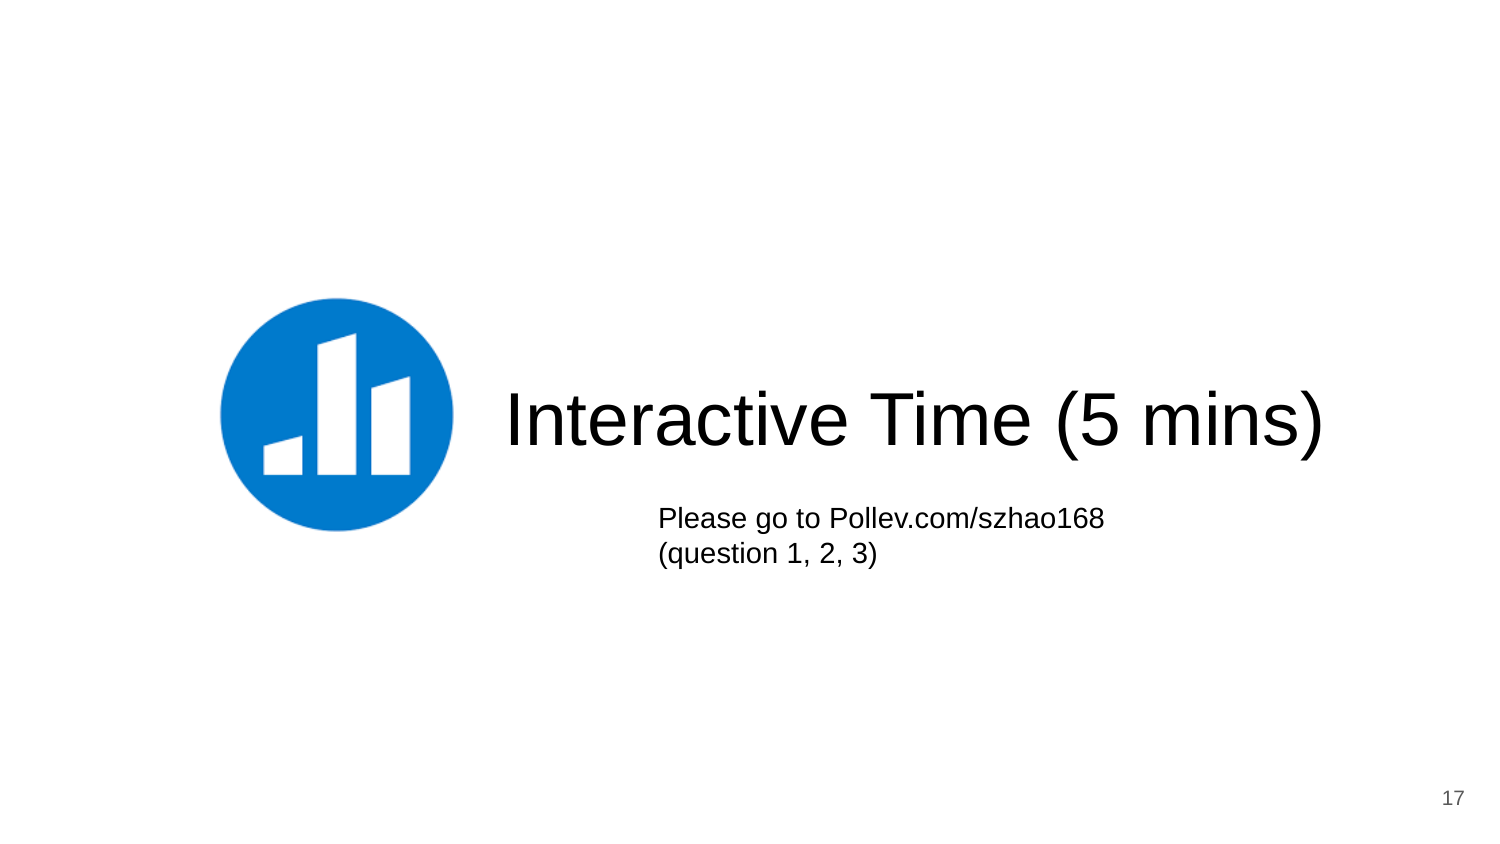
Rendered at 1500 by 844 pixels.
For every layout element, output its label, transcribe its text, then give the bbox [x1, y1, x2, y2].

slide_number ‹#› [1389, 764, 1480, 830]
text_box Please go to Pollev.com/szhao168 (question 1, 2, 3) [643, 484, 1150, 585]
title Interactive Time (5 mins) [493, 346, 1500, 485]
picture [185, 263, 489, 567]
